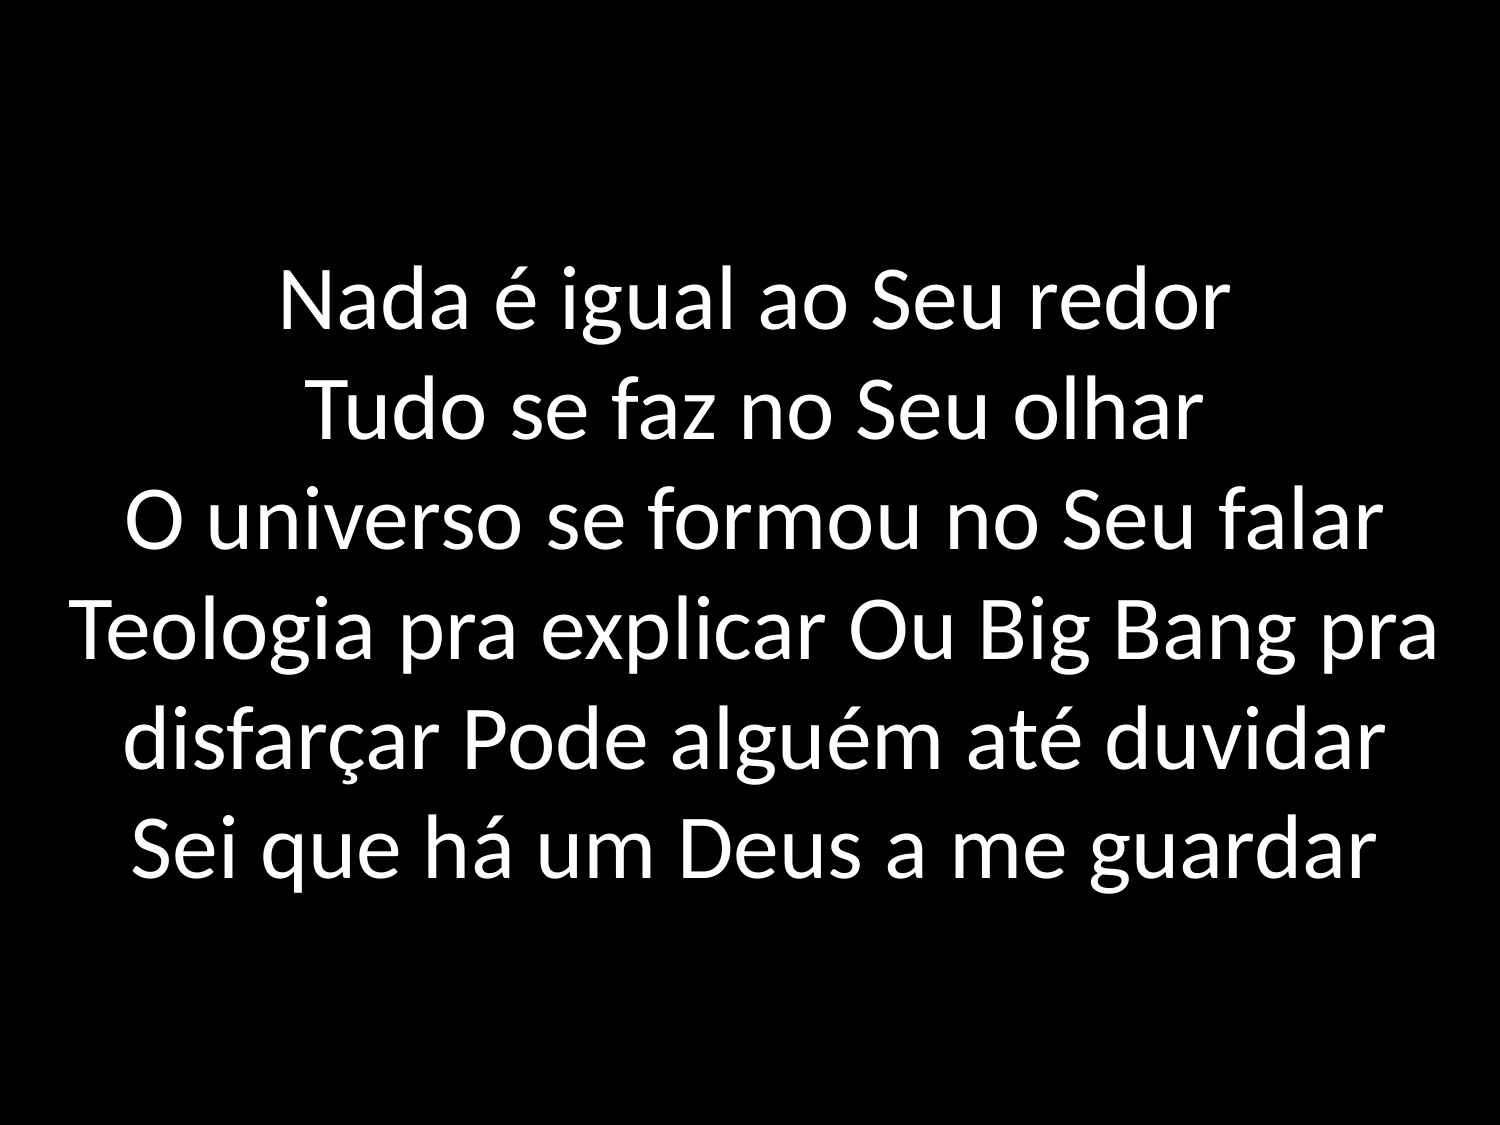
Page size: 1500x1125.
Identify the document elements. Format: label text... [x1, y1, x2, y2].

title Nada é igual ao Seu redor Tudo se faz no Seu olhar O universo se formou no Seu falar Teologia pra explicar Ou Big Bang pra disfarçar Pode alguém até duvidar Sei que há um Deus a me guardar [46, 45, 1465, 1090]
